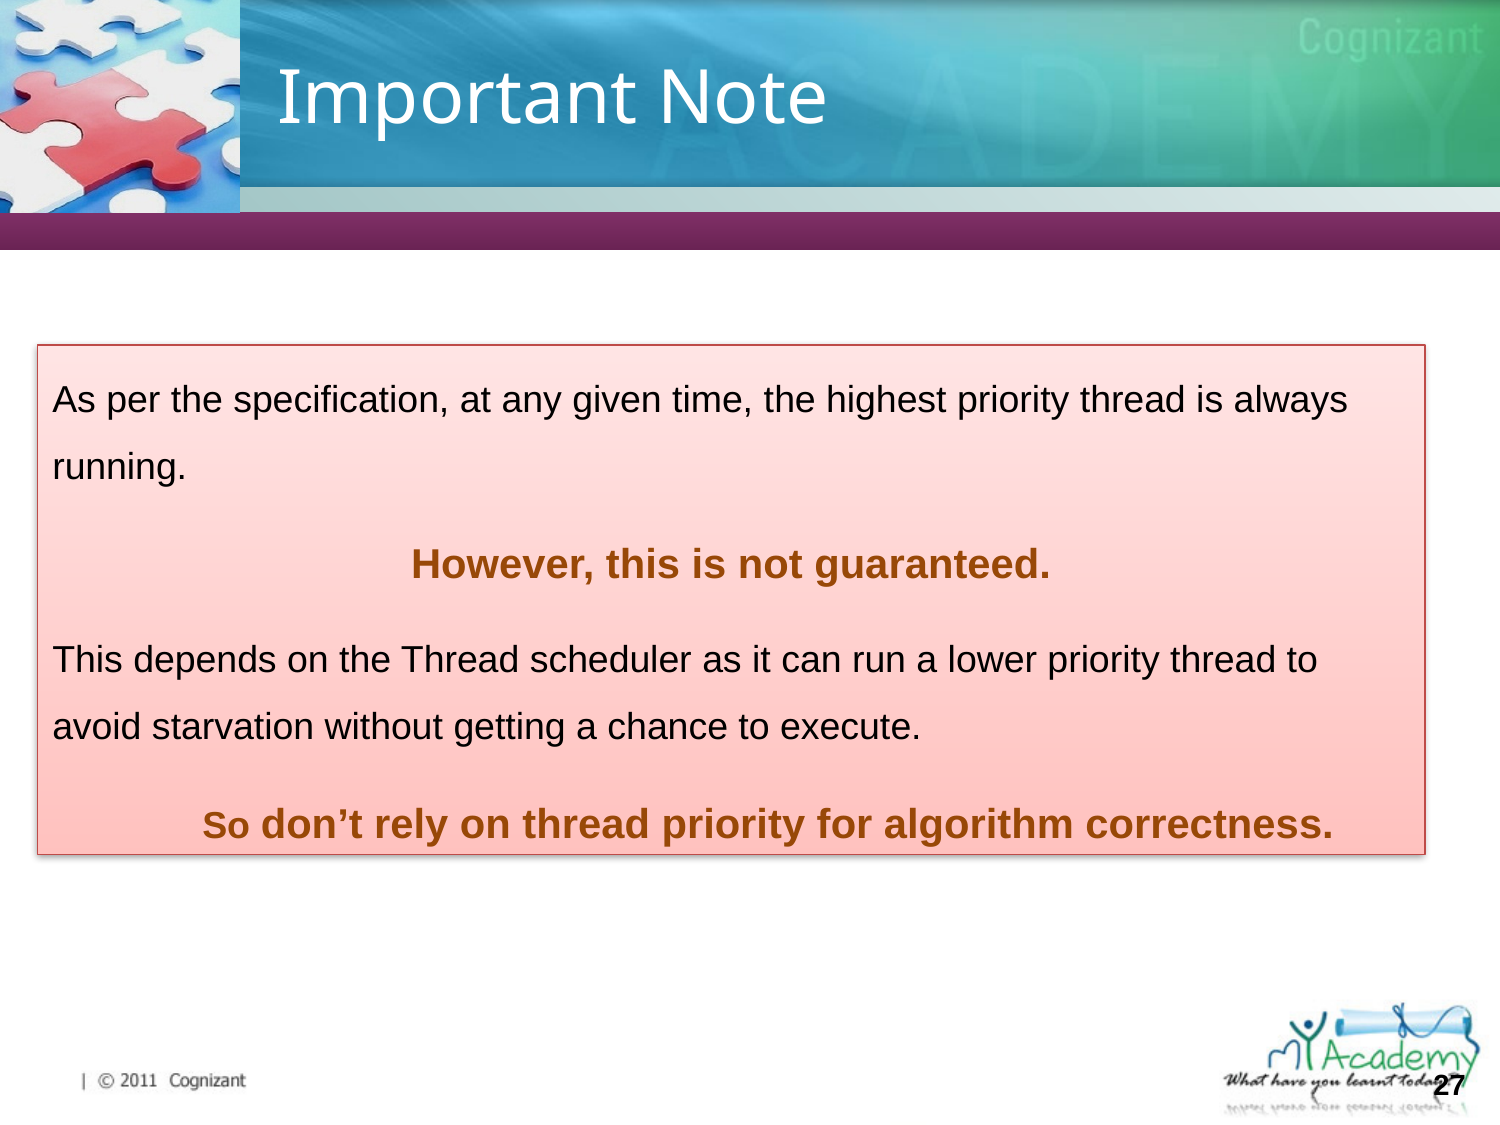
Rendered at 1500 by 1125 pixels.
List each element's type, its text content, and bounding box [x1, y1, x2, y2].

text_box As per the specification, at any given time, the highest priority thread is always running. However, this is not guaranteed. This depends on the Thread scheduler as it can run a lower priority thread to avoid starvation without getting a chance to execute. So don’t rely on thread priority for algorithm correctness. [37, 344, 1426, 855]
picture [0, 250, 1500, 1125]
picture [0, 0, 262, 213]
slide_number 27 [1418, 1059, 1492, 1112]
title Important Note [262, 0, 1500, 188]
